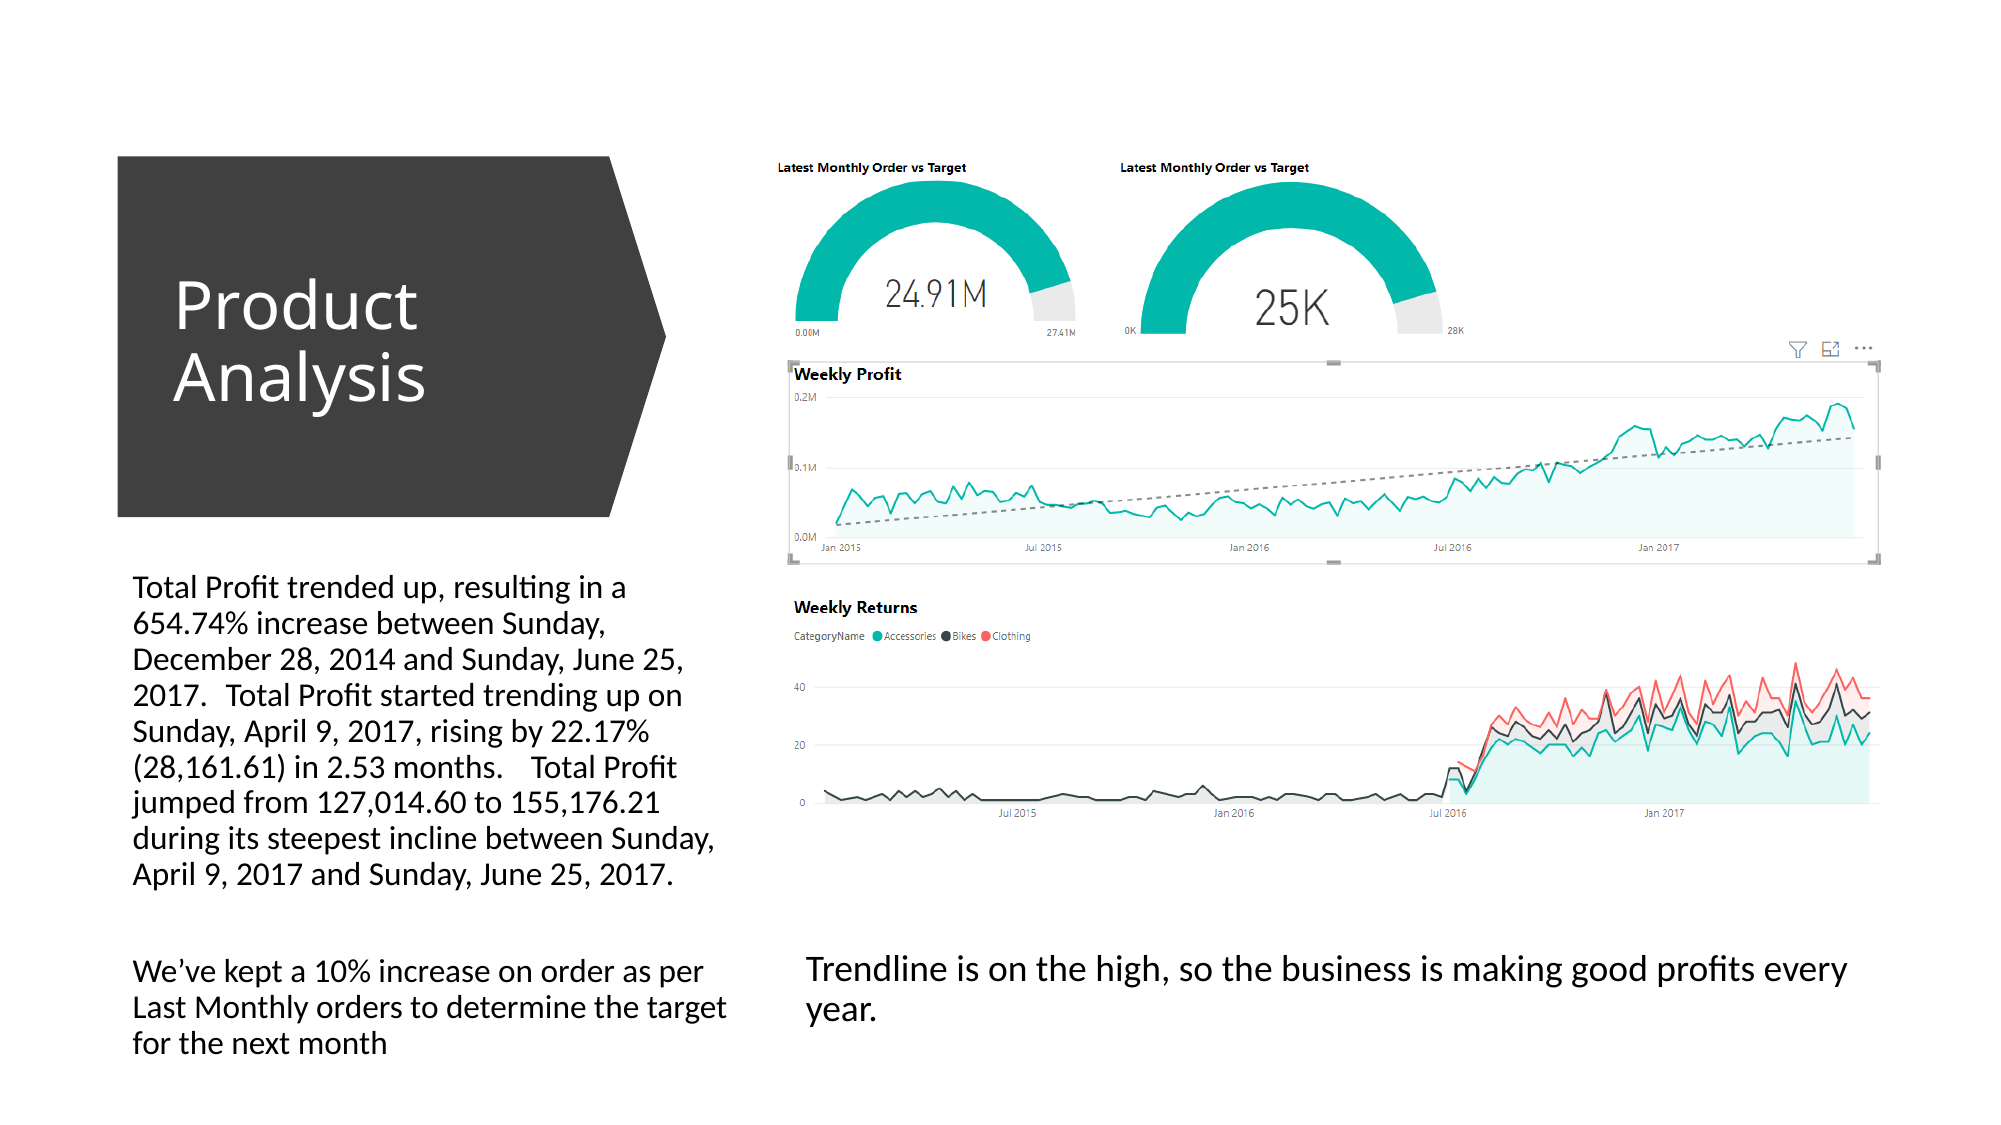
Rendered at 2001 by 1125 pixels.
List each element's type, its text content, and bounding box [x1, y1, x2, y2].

title Product Analysis [158, 197, 597, 490]
text_box [116, 155, 668, 519]
text_box ﻿Total Profit trended up, resulting in a 654.74% increase between Sunday, December 28, 2014 and Sunday, June 25, 2017.﻿﻿ ﻿﻿ ﻿﻿Total Profit started trending up on Sunday, April 9, 2017, rising by 22.17% (28,161.61) in 2.53 months.﻿﻿ ﻿﻿ ﻿﻿ ﻿﻿Total Profit jumped from 127,014.60 to 155,176.21 during its steepest incline between Sunday, April 9, 2017 and Sunday, June 25, 2017.﻿﻿ ﻿﻿ We’ve kept a 10% increase on order as per Last Monthly orders to determine the target for the next month ﻿ [117, 530, 745, 1063]
picture [764, 150, 1898, 836]
text_box Trendline is on the high, so the business is making good profits every year. ﻿ [790, 893, 1924, 1055]
